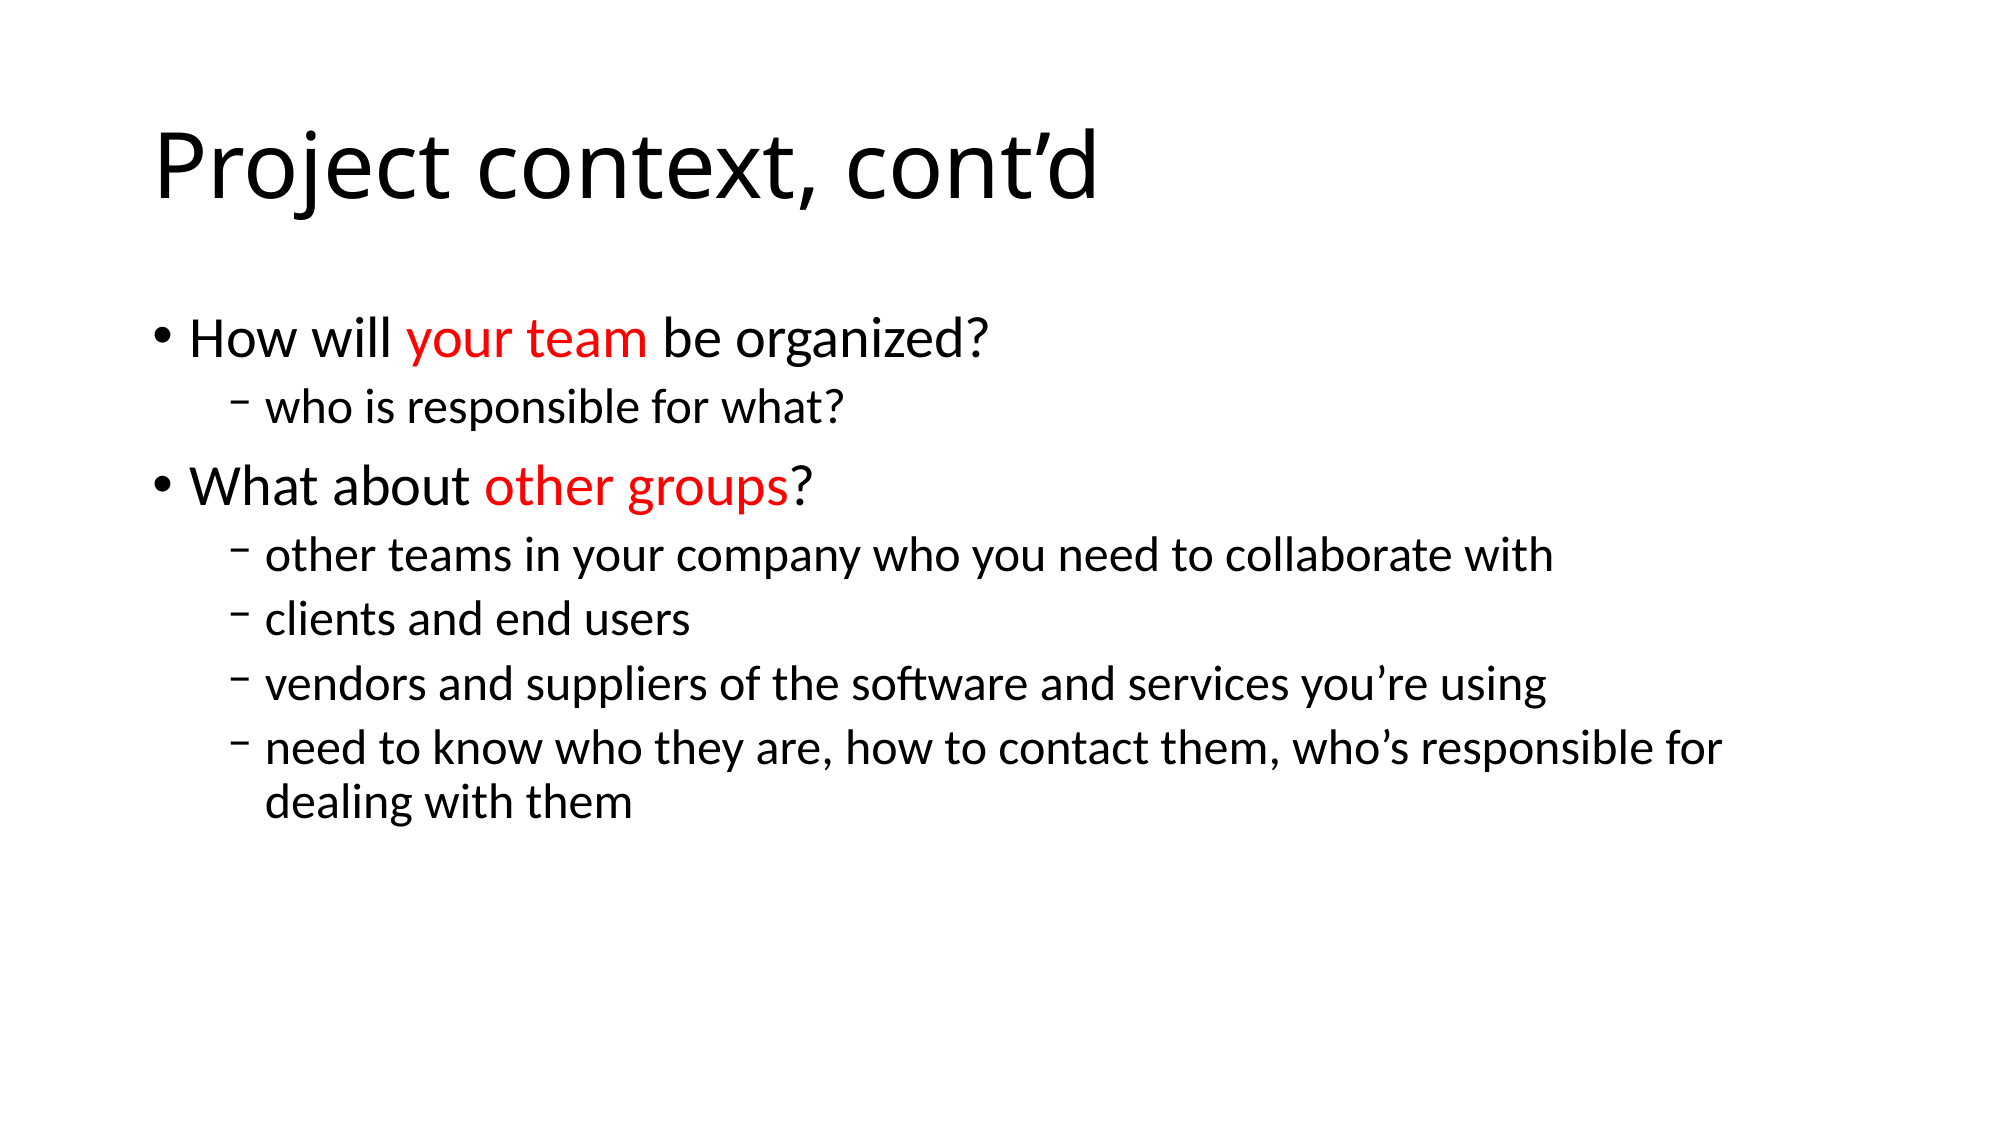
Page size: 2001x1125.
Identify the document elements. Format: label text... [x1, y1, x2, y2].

list How will your team be organized? who is responsible for what? What about other groups? other teams in your company who you need to collaborate with clients and end users vendors and suppliers of the software and services you’re using need to know who they are, how to contact them, who’s responsible for dealing with them [137, 299, 1863, 1014]
title Project context, cont’d [137, 59, 1863, 278]
